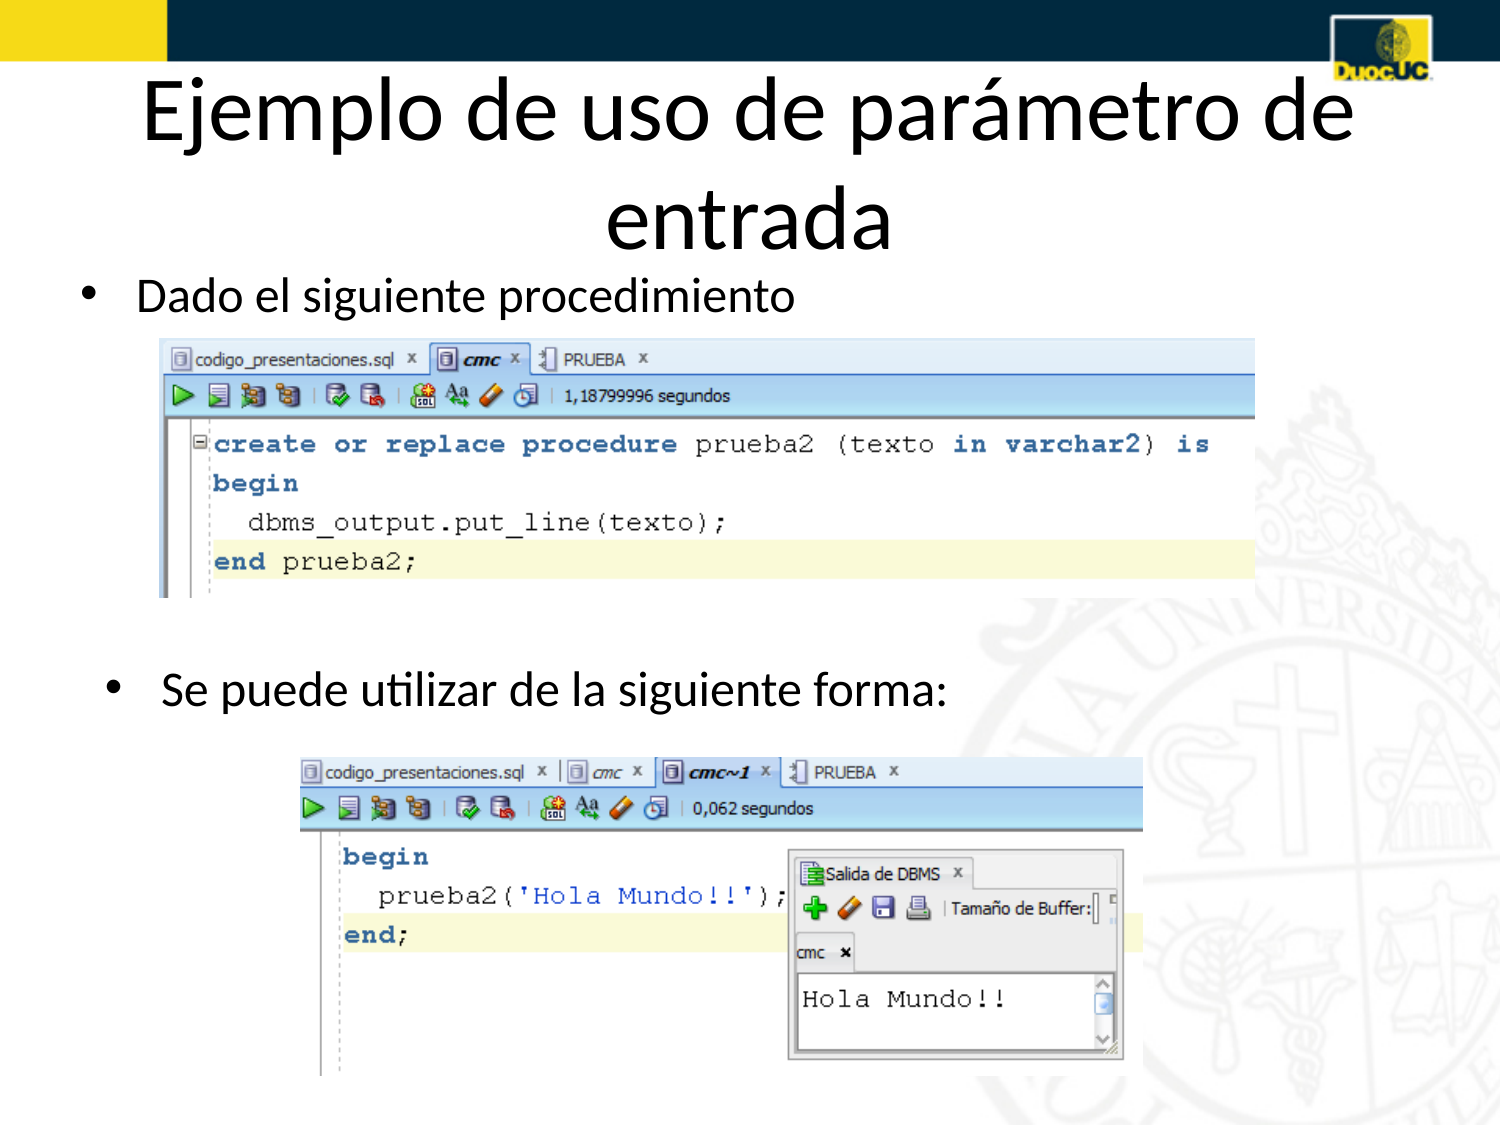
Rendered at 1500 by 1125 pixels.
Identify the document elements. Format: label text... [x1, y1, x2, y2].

list Dado el siguiente procedimiento [64, 255, 1415, 802]
text_box Se puede utilizar de la siguiente forma: [89, 648, 1440, 1068]
title Ejemplo de uso de parámetro de entrada [75, 64, 1425, 253]
picture [0, 0, 1500, 1125]
